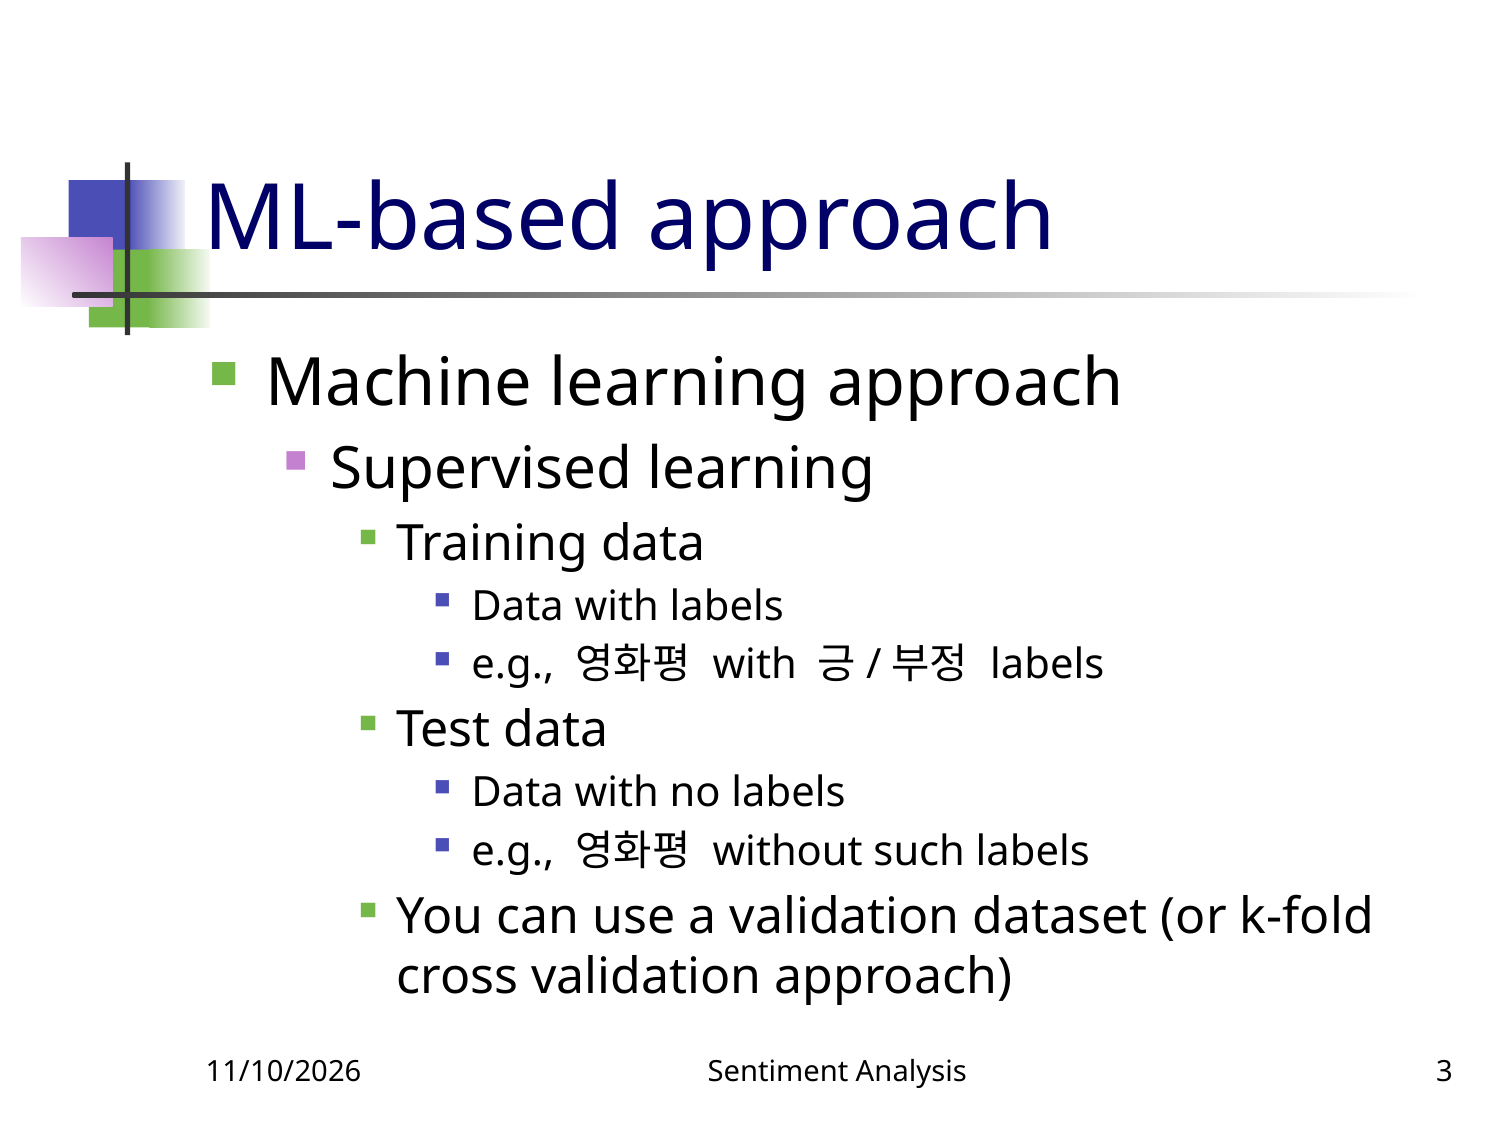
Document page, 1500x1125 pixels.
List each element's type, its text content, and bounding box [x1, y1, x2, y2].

slide_number 3 [1155, 1024, 1468, 1100]
list Machine learning approach Supervised learning Training data Data with labels e.g., 영화평 with 긍/부정 labels Test data Data with no labels e.g., 영화평 without such labels You can use a validation dataset (or k-fold cross validation approach) [193, 331, 1469, 1006]
footer Sentiment Analysis [600, 1024, 1075, 1100]
title ML-based approach [188, 35, 1468, 275]
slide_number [190, 1024, 504, 1100]
